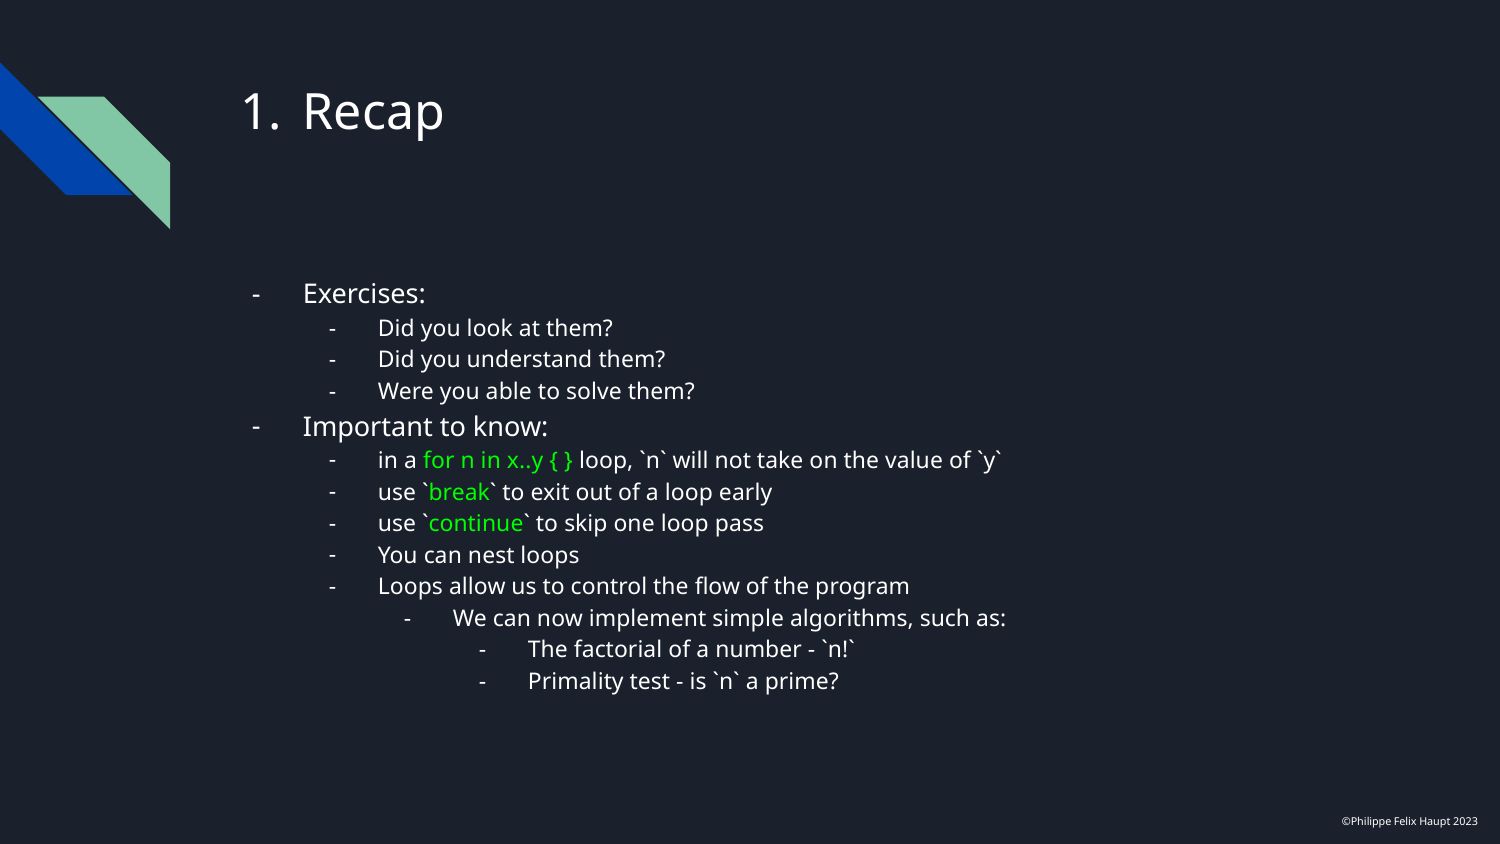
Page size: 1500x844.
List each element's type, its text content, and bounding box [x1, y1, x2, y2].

subtitle ©Philippe Felix Haupt 2023 [1326, 801, 1500, 844]
list Exercises: Did you look at them? Did you understand them? Were you able to solve them? Important to know: in a for n in x..y { } loop, `n` will not take on the value of `y` use `break` to exit out of a loop early use `continue` to skip one loop pass You can nest loops Loops allow us to control the flow of the program We can now implement simple algorithms, such as: The factorial of a number - `n!` Primality test - is `n` a prime? [212, 257, 1368, 791]
title Recap [212, 64, 1368, 215]
